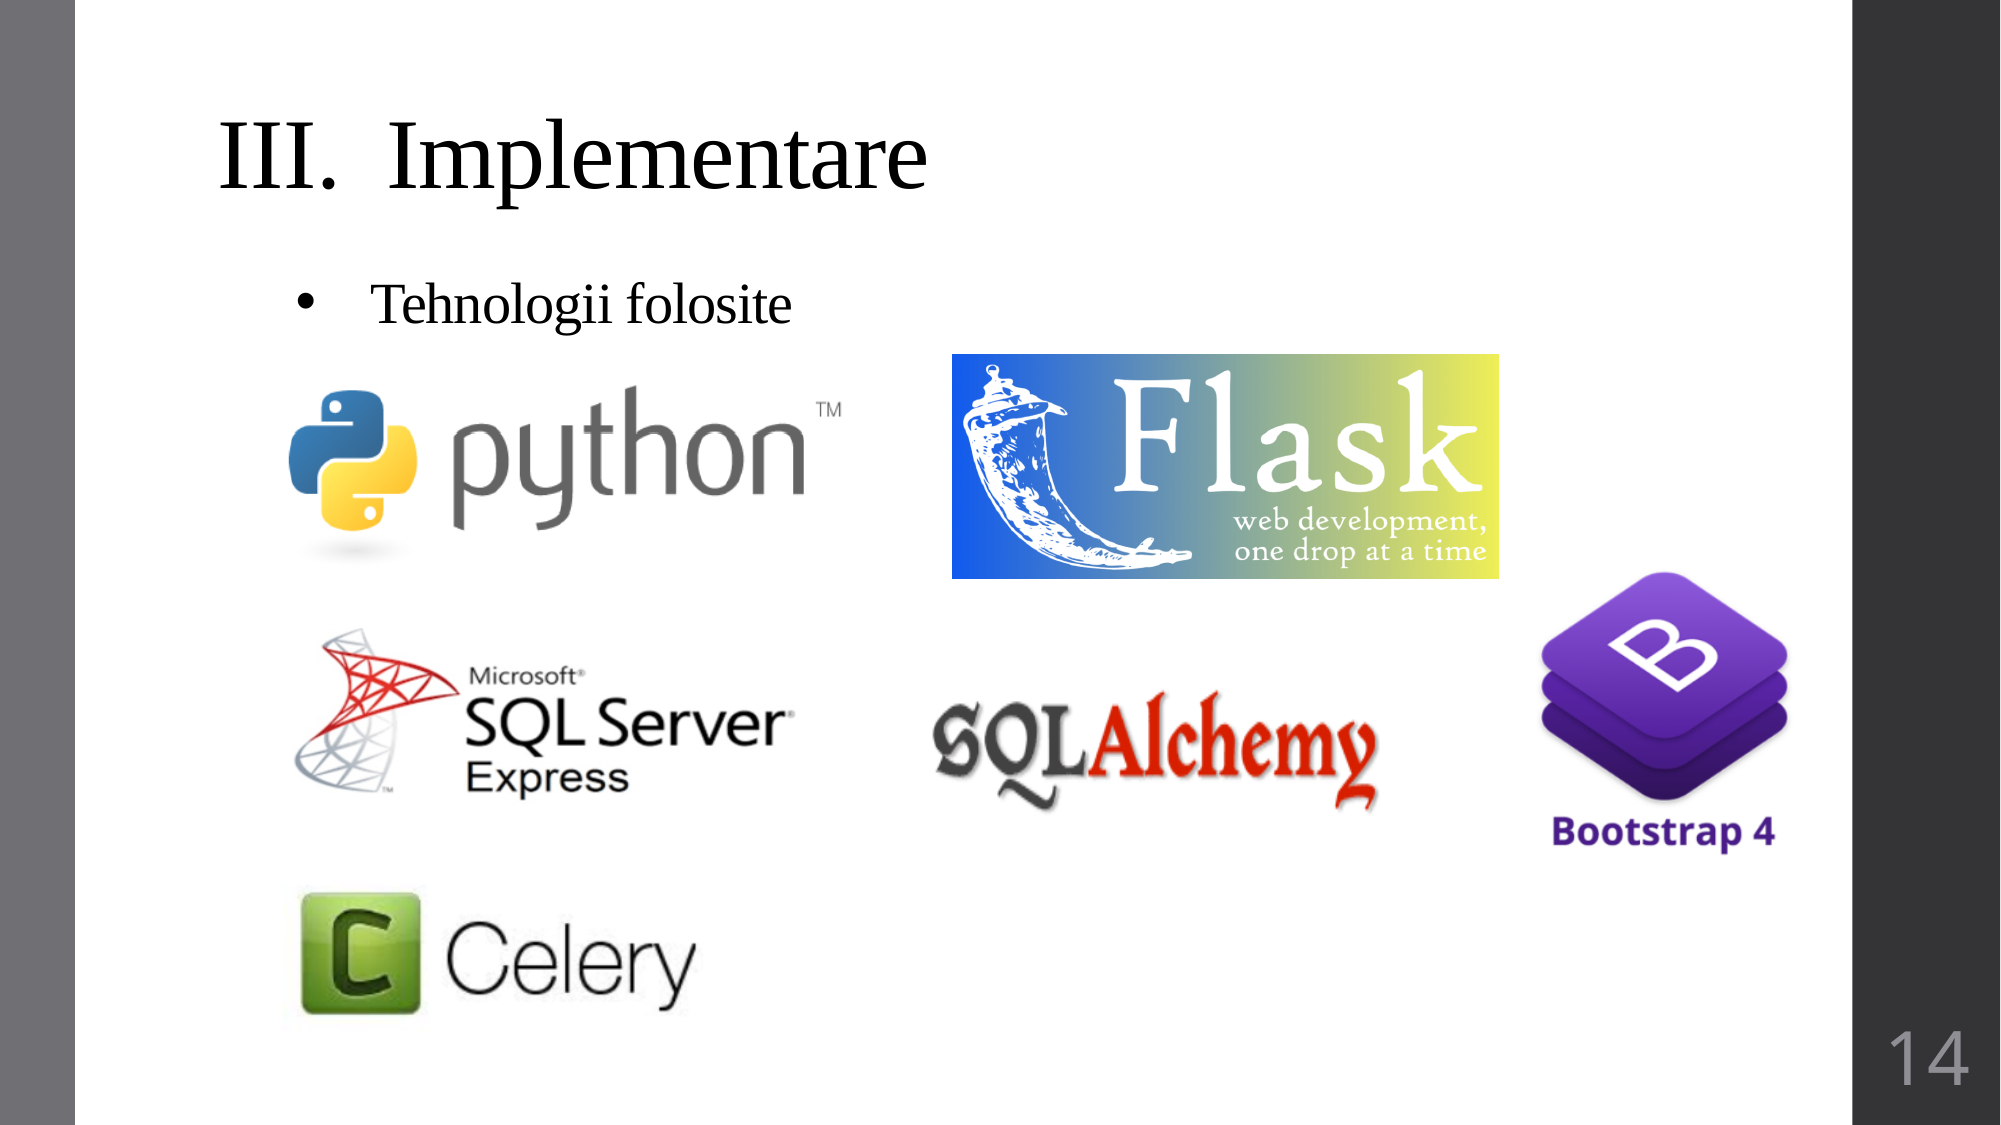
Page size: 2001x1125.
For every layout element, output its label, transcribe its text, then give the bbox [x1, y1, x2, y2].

picture [243, 836, 758, 1066]
slide_number 14 [1852, 1012, 2000, 1110]
picture [952, 354, 1500, 579]
picture [292, 621, 809, 812]
picture [240, 354, 856, 593]
picture [921, 668, 1403, 838]
picture [1515, 557, 1798, 876]
title Implementare [202, 83, 1748, 216]
text_box Tehnologii folosite [280, 246, 1765, 343]
